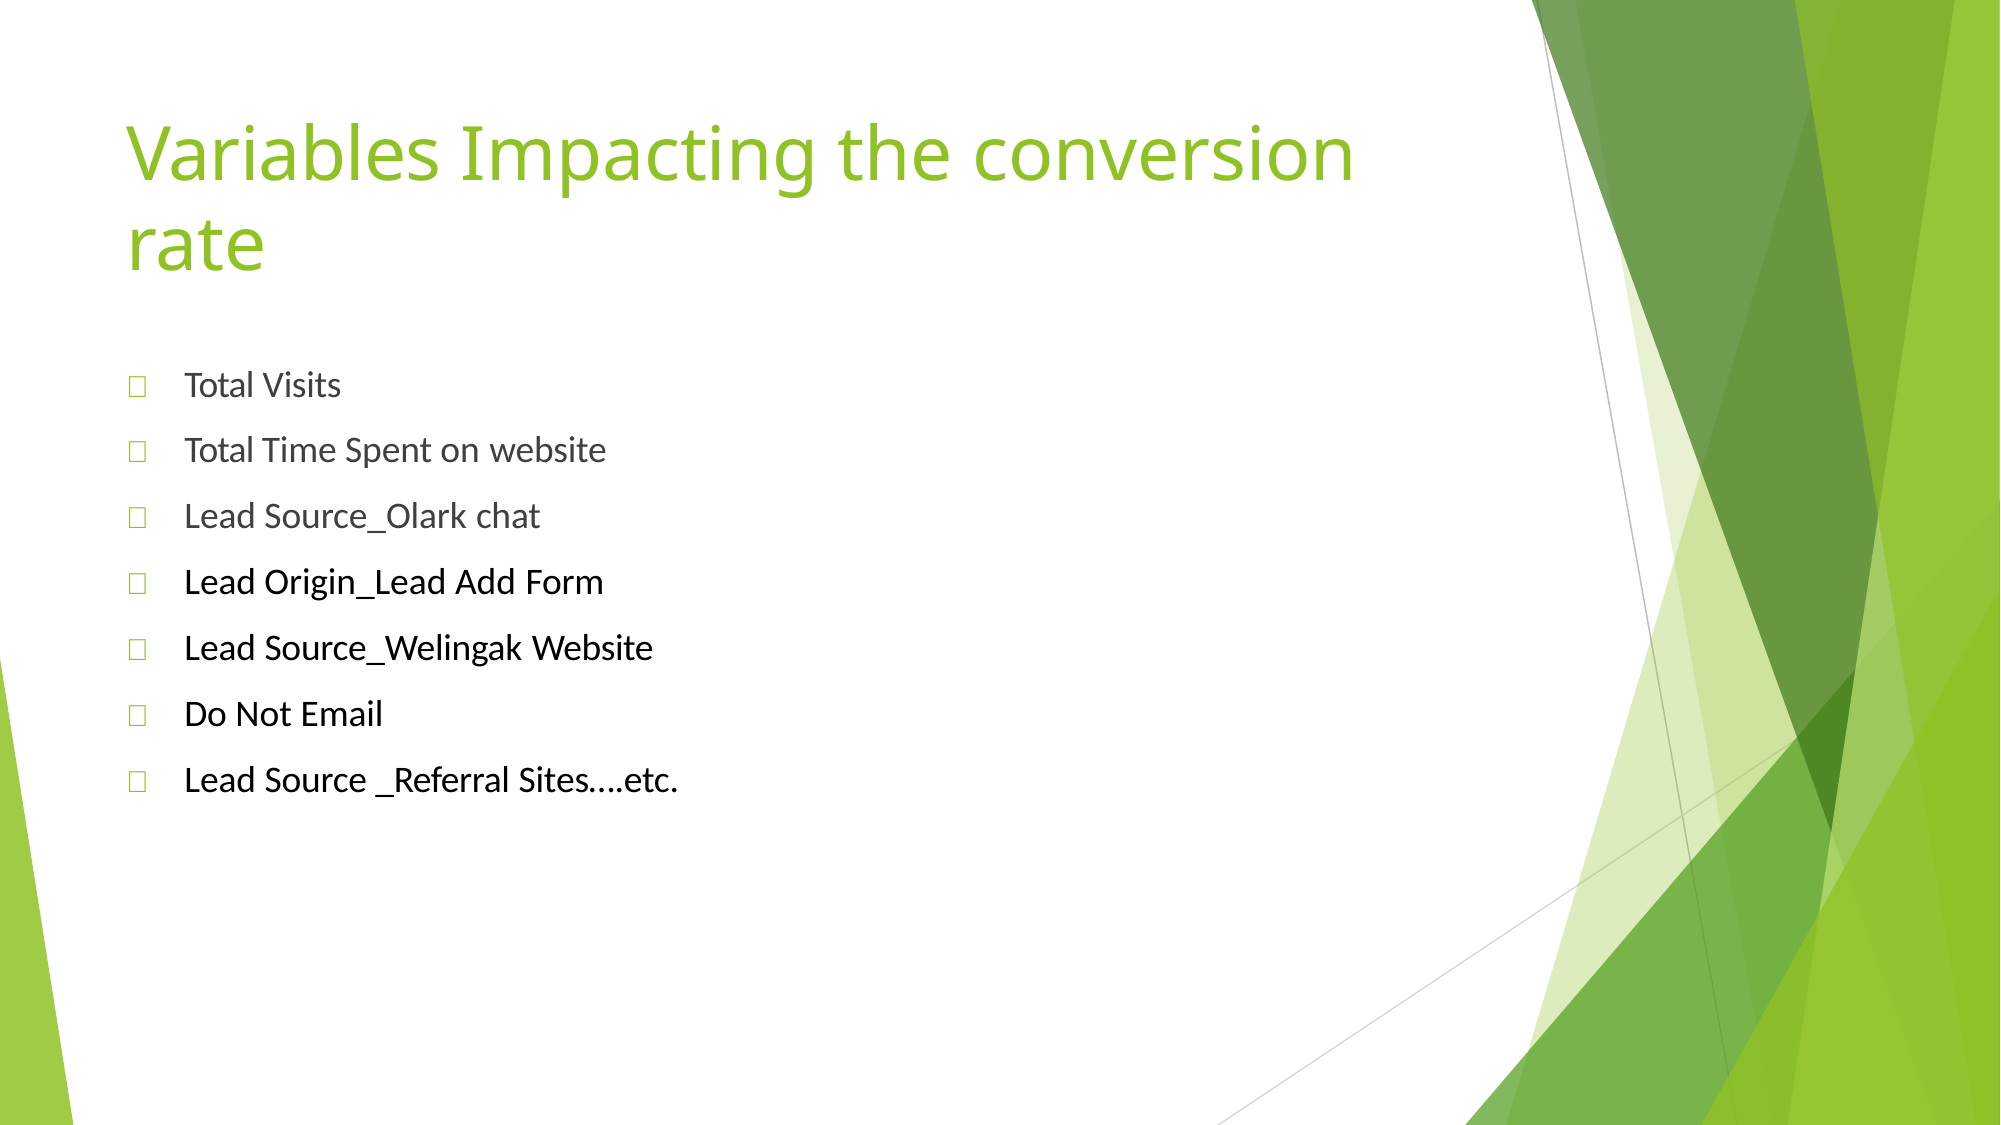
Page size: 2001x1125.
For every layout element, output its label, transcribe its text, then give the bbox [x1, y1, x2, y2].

title Variables Impacting the conversion rate [124, 103, 1461, 294]
text_box  Total Visits  Total Time Spent on website  Lead Source_Olark chat  Lead Origin_Lead Add Form  Lead Source_Welingak Website  Do Not Email  Lead Source _Referral Sites….etc. [124, 336, 687, 800]
